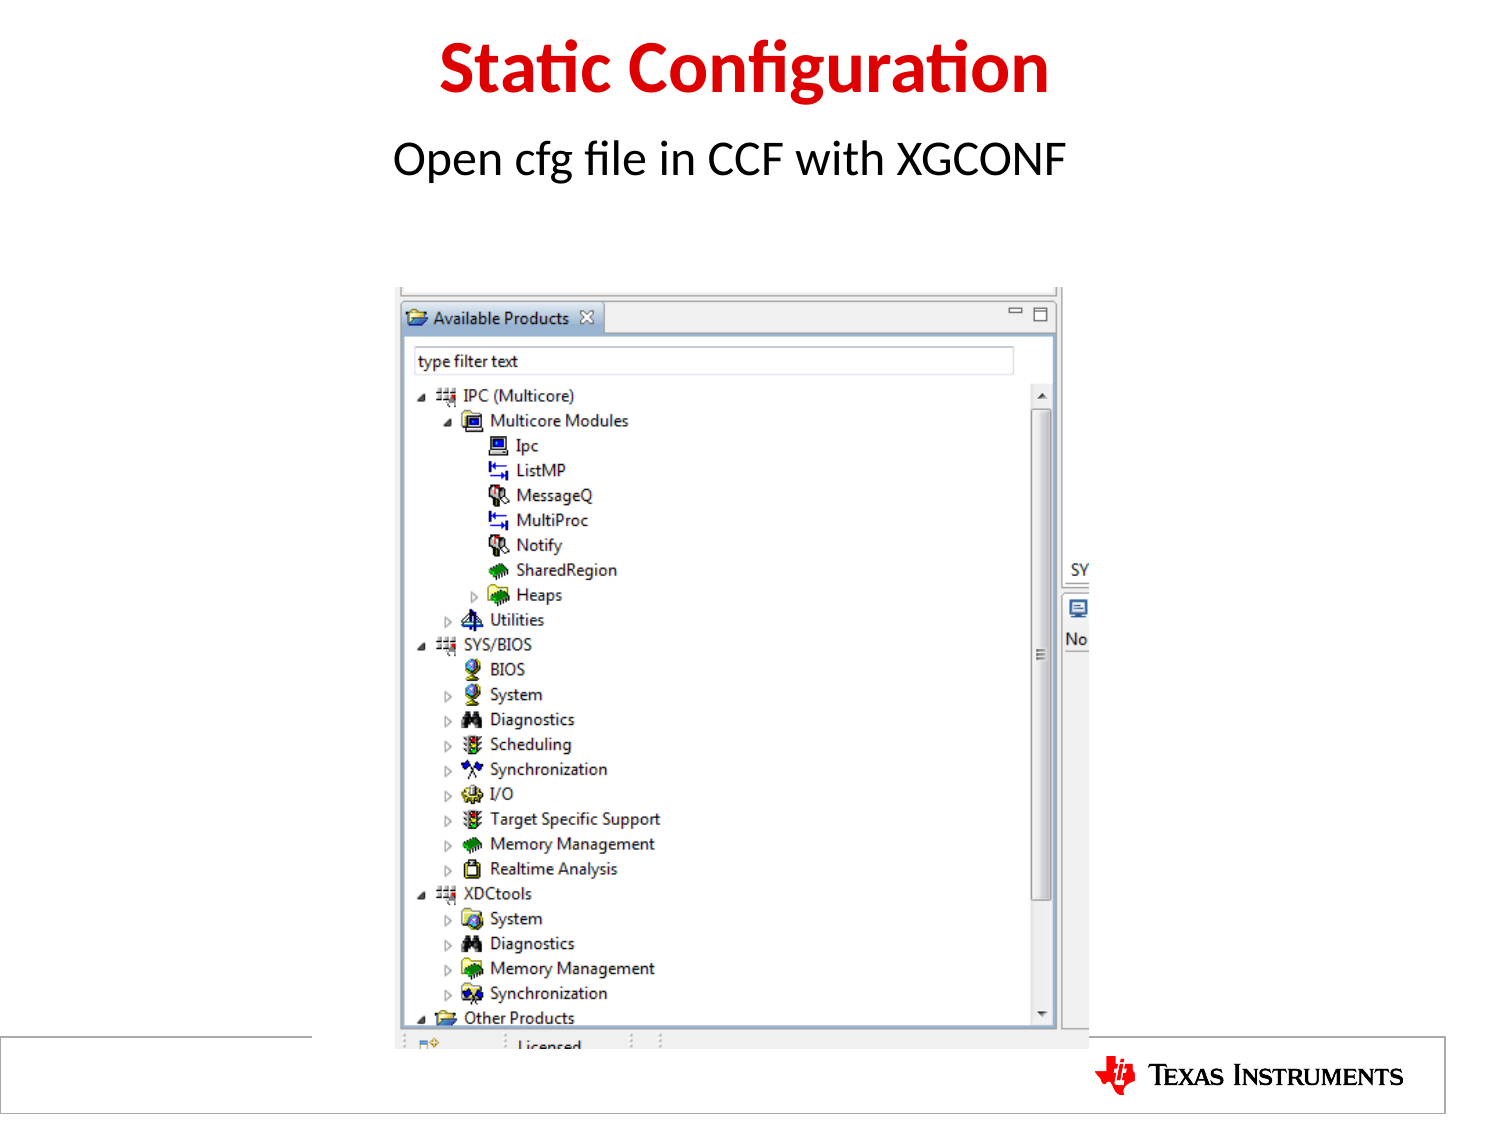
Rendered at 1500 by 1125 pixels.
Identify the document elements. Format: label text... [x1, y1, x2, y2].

list Open cfg file in CCF with XGCONF [58, 124, 1402, 238]
picture [1095, 1056, 1403, 1095]
title Static Configuration [62, 0, 1429, 126]
picture [312, 287, 1089, 1049]
